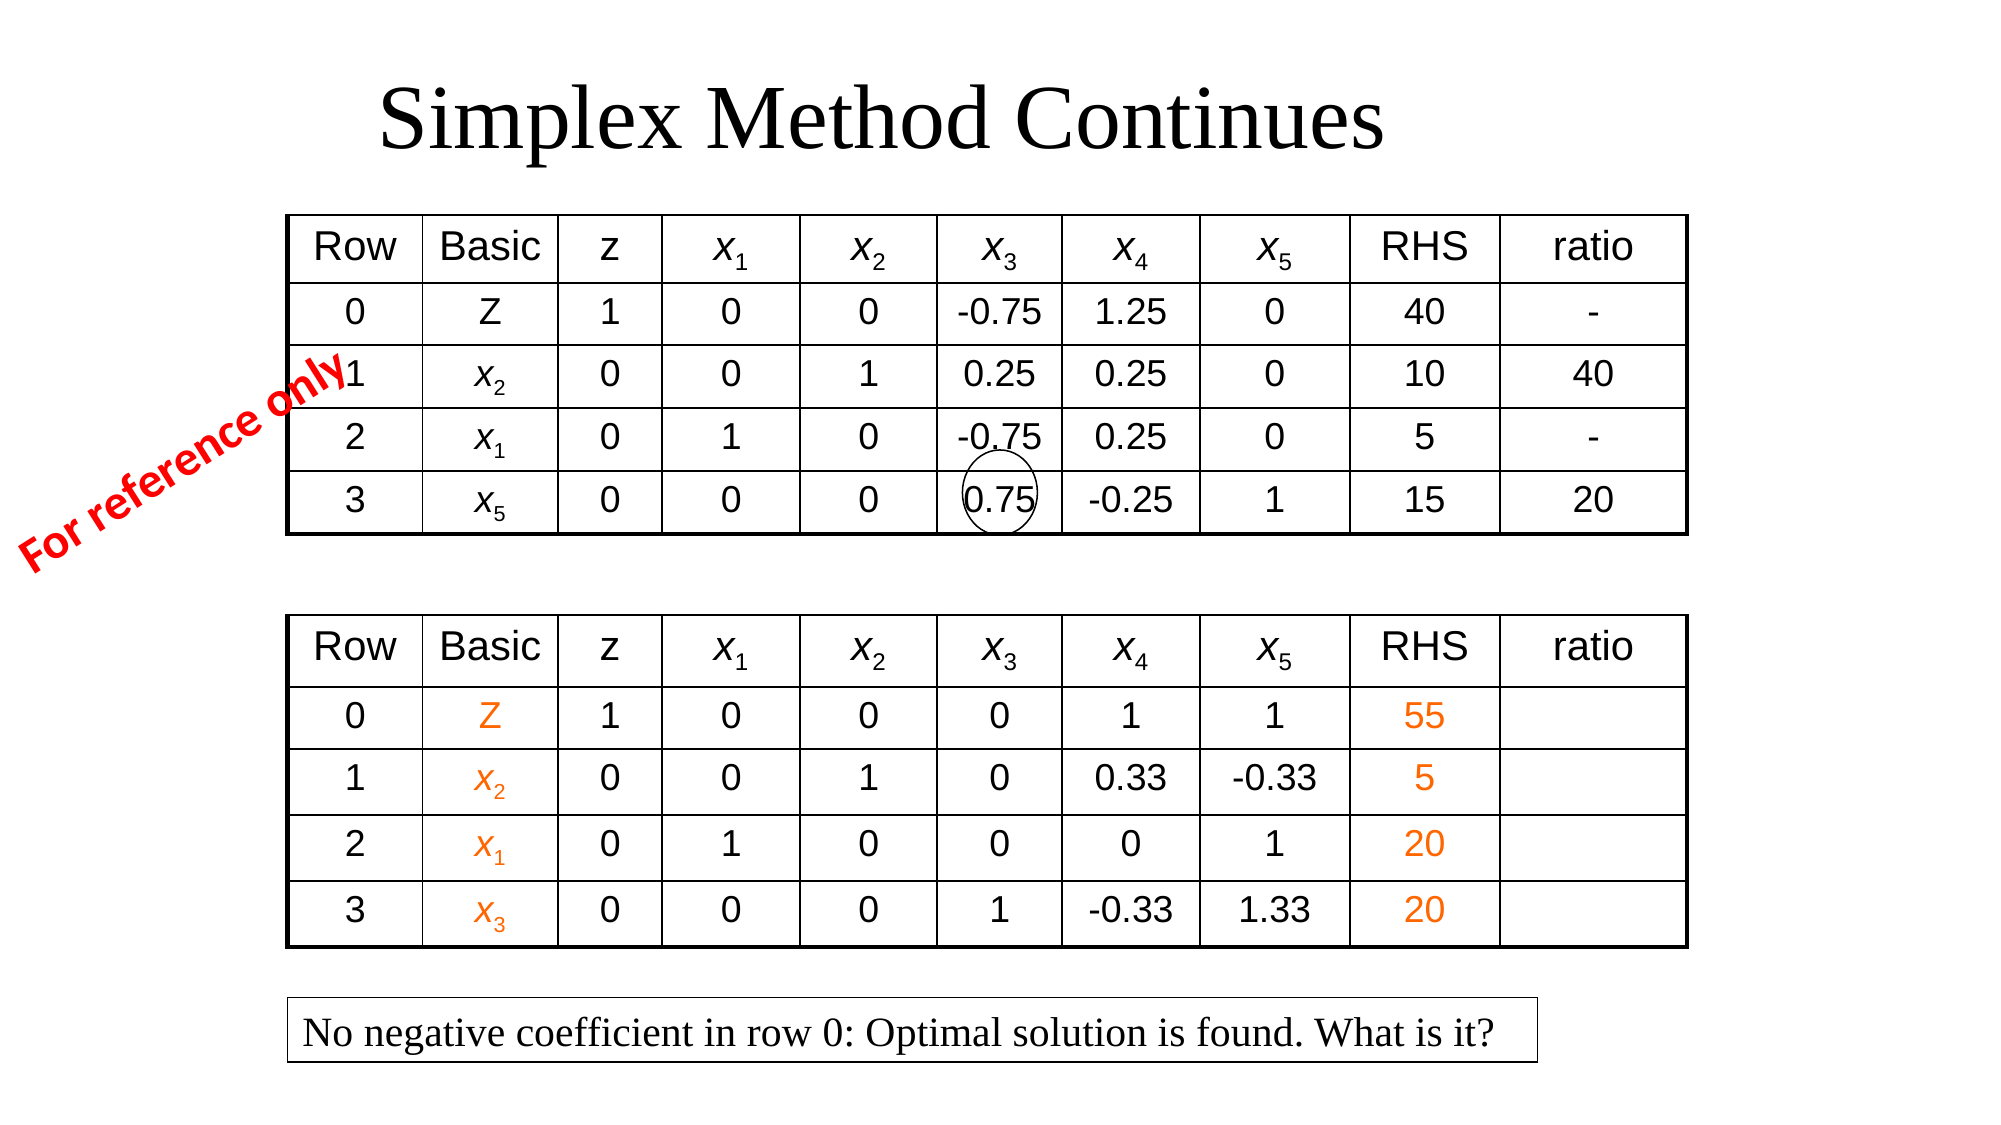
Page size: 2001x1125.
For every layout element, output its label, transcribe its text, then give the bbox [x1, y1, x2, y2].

table_cell -0.33 [1063, 882, 1199, 945]
table_cell 40 [1501, 346, 1685, 407]
table_header x5 [1201, 616, 1349, 686]
table_cell 0 [938, 688, 1061, 748]
table_cell 0 [663, 688, 799, 748]
table_cell 1 [663, 409, 799, 470]
title Simplex Method Continues [362, 24, 1638, 213]
table_cell 1 [559, 688, 661, 748]
table_cell 10 [1351, 346, 1499, 407]
table_cell 1 [801, 750, 936, 814]
table_cell - [1501, 284, 1685, 344]
table_cell 0.33 [1063, 750, 1199, 814]
table_cell [1501, 688, 1685, 748]
table_cell 1 [332, 346, 422, 407]
table_cell 0 [663, 472, 799, 532]
table_cell 0 [801, 882, 936, 945]
table_cell -0.75 [938, 409, 1061, 470]
text_box No negative coefficient in row 0: Optimal solution is found. What is it? [287, 997, 1538, 1063]
table_cell 0 [559, 750, 661, 814]
table_cell 0 [1201, 284, 1349, 344]
table_cell 1 [1201, 688, 1349, 748]
table_header x4 [1063, 616, 1199, 686]
table_cell Z [423, 284, 557, 344]
table_cell x2 [423, 346, 557, 407]
table_cell 0 [559, 346, 661, 407]
table_cell 0 [1063, 816, 1199, 880]
table_cell 0 [663, 284, 799, 344]
text_box [962, 449, 1038, 536]
table_cell 0.25 [1063, 409, 1199, 470]
table_cell 0 [559, 472, 661, 532]
table_cell 0 [290, 284, 422, 344]
table_cell 0.75 [938, 472, 984, 532]
table_cell [1501, 750, 1685, 814]
table_cell [1501, 816, 1685, 880]
table_cell x5 [423, 472, 557, 532]
table_cell Z [423, 688, 557, 748]
table_cell 2 [290, 409, 422, 470]
table_cell 1 [1201, 472, 1349, 532]
table_cell -0.25 [1063, 472, 1199, 532]
table_header x1 [663, 616, 799, 686]
table_header ratio [1501, 616, 1685, 686]
table_cell 1 [559, 284, 661, 344]
table_cell 3 [290, 472, 422, 532]
table_header x3 [938, 616, 1061, 686]
table_cell 55 [1351, 688, 1499, 748]
table_header Row [290, 216, 422, 282]
table_header z [559, 616, 661, 686]
table_header x2 [801, 616, 936, 686]
table_header RHS [1351, 216, 1499, 282]
table_cell 0 [938, 750, 1061, 814]
table_cell x3 [423, 882, 557, 945]
table_cell 20 [1351, 882, 1499, 945]
table_cell -0.75 [938, 284, 1061, 344]
table_cell [1501, 882, 1685, 945]
table_cell 0 [663, 882, 799, 945]
table_cell 1 [801, 346, 936, 407]
table_cell 15 [1351, 472, 1499, 532]
table_header x4 [1063, 216, 1199, 282]
table_cell 1 [1201, 816, 1349, 880]
table_cell 5 [1351, 750, 1499, 814]
table_header Row [290, 616, 422, 686]
table_cell 0.75 [1016, 472, 1061, 532]
table_cell 0 [663, 750, 799, 814]
table_cell 0 [938, 816, 1061, 880]
table_cell 1 [663, 816, 799, 880]
table_cell 0 [290, 688, 422, 748]
table_header RHS [1351, 616, 1499, 686]
table_header x3 [938, 216, 1061, 282]
table_cell 1 [290, 750, 422, 814]
table_cell 0 [559, 816, 661, 880]
table_cell 20 [1501, 472, 1685, 532]
table_cell 0 [663, 346, 799, 407]
text_box For reference only [0, 302, 396, 598]
table_cell 0 [801, 688, 936, 748]
table_header x1 [663, 216, 799, 282]
table_cell 3 [290, 882, 422, 945]
table_cell 1 [938, 882, 1061, 945]
table_cell 1 [1063, 688, 1199, 748]
table_header x2 [801, 216, 936, 282]
table_cell 40 [1351, 284, 1499, 344]
table_header ratio [1501, 216, 1685, 282]
table_cell 0 [559, 882, 661, 945]
table_cell 5 [1351, 409, 1499, 470]
table_header Basic [423, 616, 557, 686]
table_cell 0 [1201, 409, 1349, 470]
table_cell 0.25 [1063, 346, 1199, 407]
table_header x5 [1201, 216, 1349, 282]
table_cell 0 [559, 409, 661, 470]
table_cell 0 [801, 409, 936, 470]
table_cell - [1501, 409, 1685, 470]
table_cell x2 [423, 750, 557, 814]
table_cell -0.33 [1201, 750, 1349, 814]
table_cell 0 [801, 816, 936, 880]
table_cell 0 [801, 284, 936, 344]
table_cell 0 [1201, 346, 1349, 407]
table_cell 20 [1351, 816, 1499, 880]
table_cell 0.25 [938, 346, 1061, 407]
table_cell 2 [290, 816, 422, 880]
table_header Basic [423, 216, 557, 282]
table_cell x1 [423, 409, 557, 470]
table_cell 1.33 [1201, 882, 1349, 945]
table_cell 0 [801, 472, 936, 532]
table_header z [559, 216, 661, 282]
table_cell 1.25 [1063, 284, 1199, 344]
table_cell x1 [423, 816, 557, 880]
